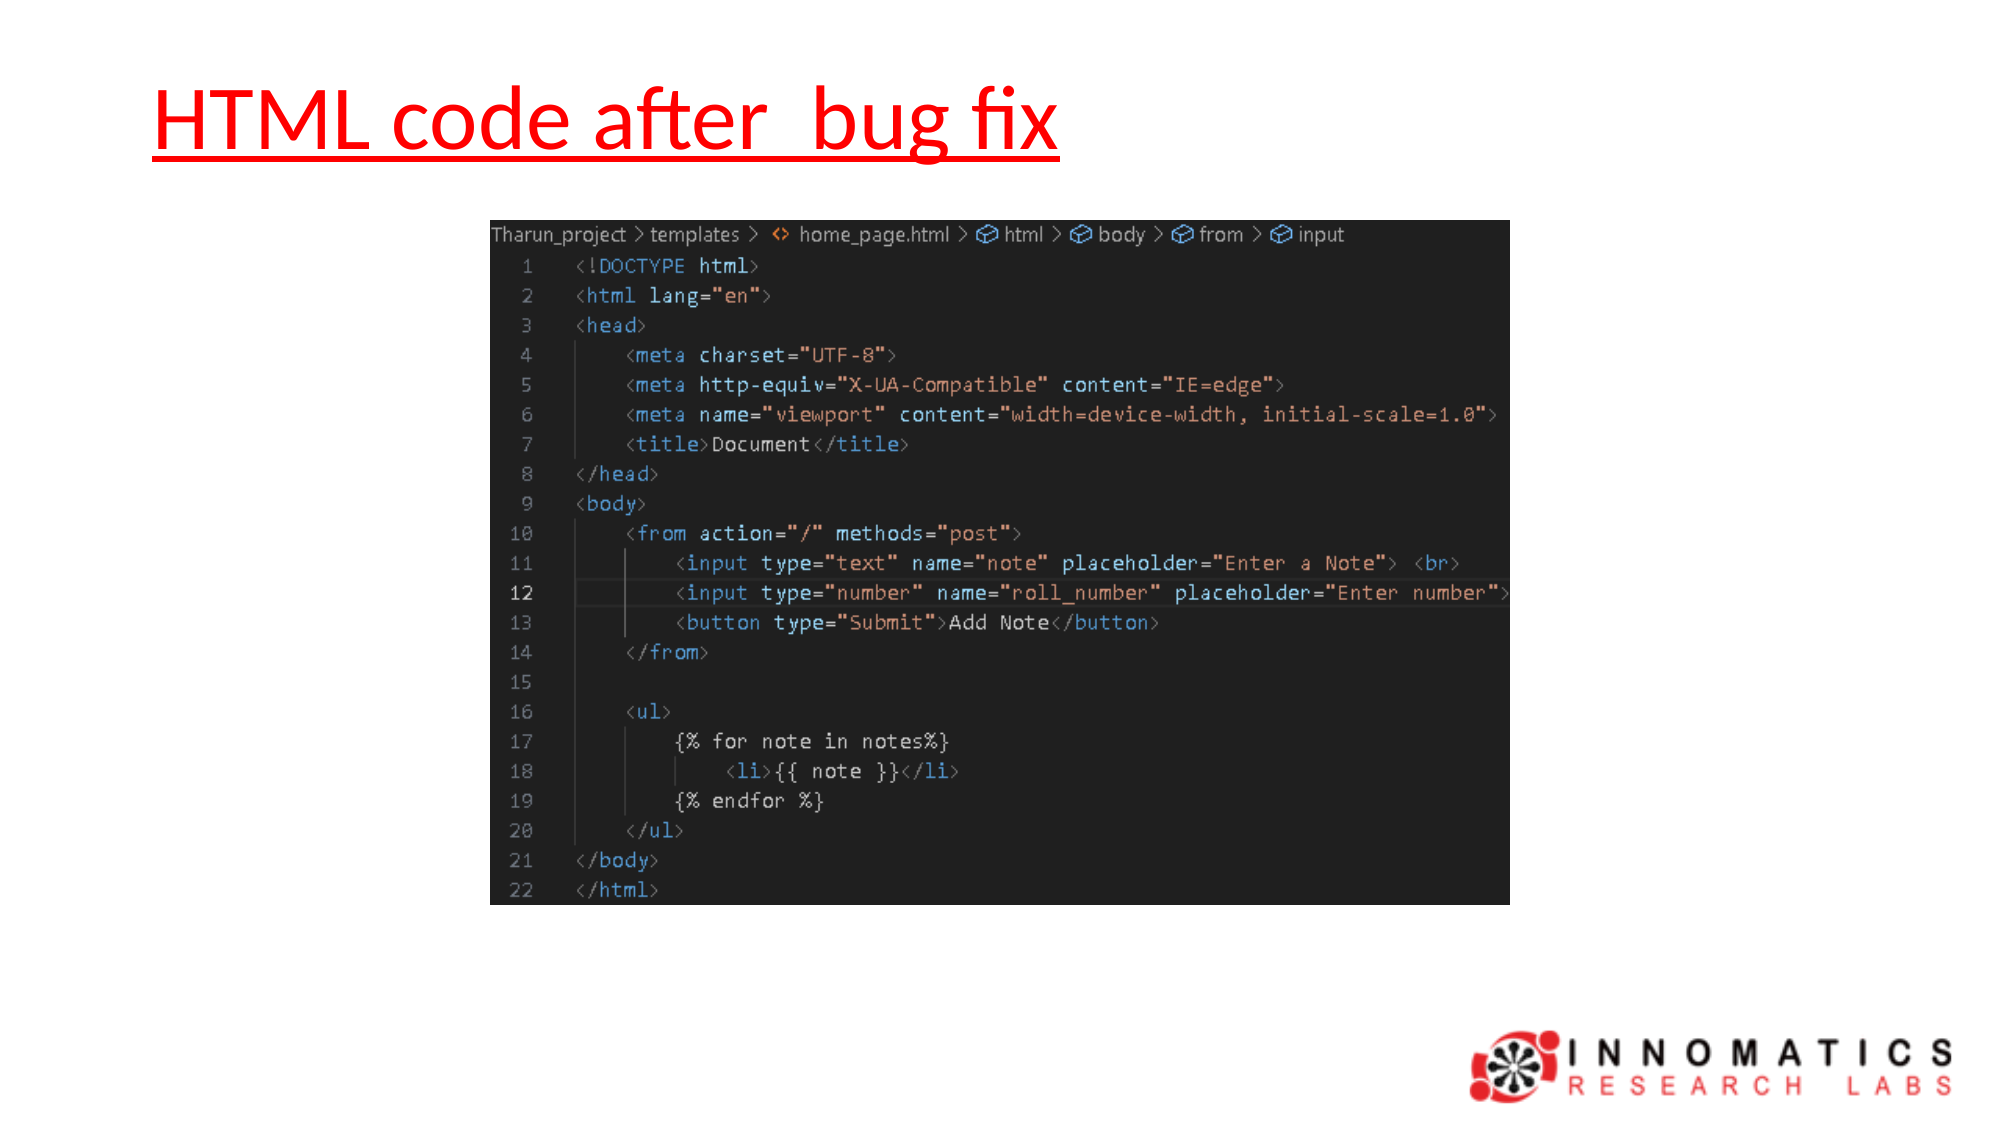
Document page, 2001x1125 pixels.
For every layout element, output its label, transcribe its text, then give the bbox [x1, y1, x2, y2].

picture [1445, 1014, 1975, 1125]
picture [490, 219, 1510, 905]
title HTML code after bug fix [137, 59, 1863, 181]
